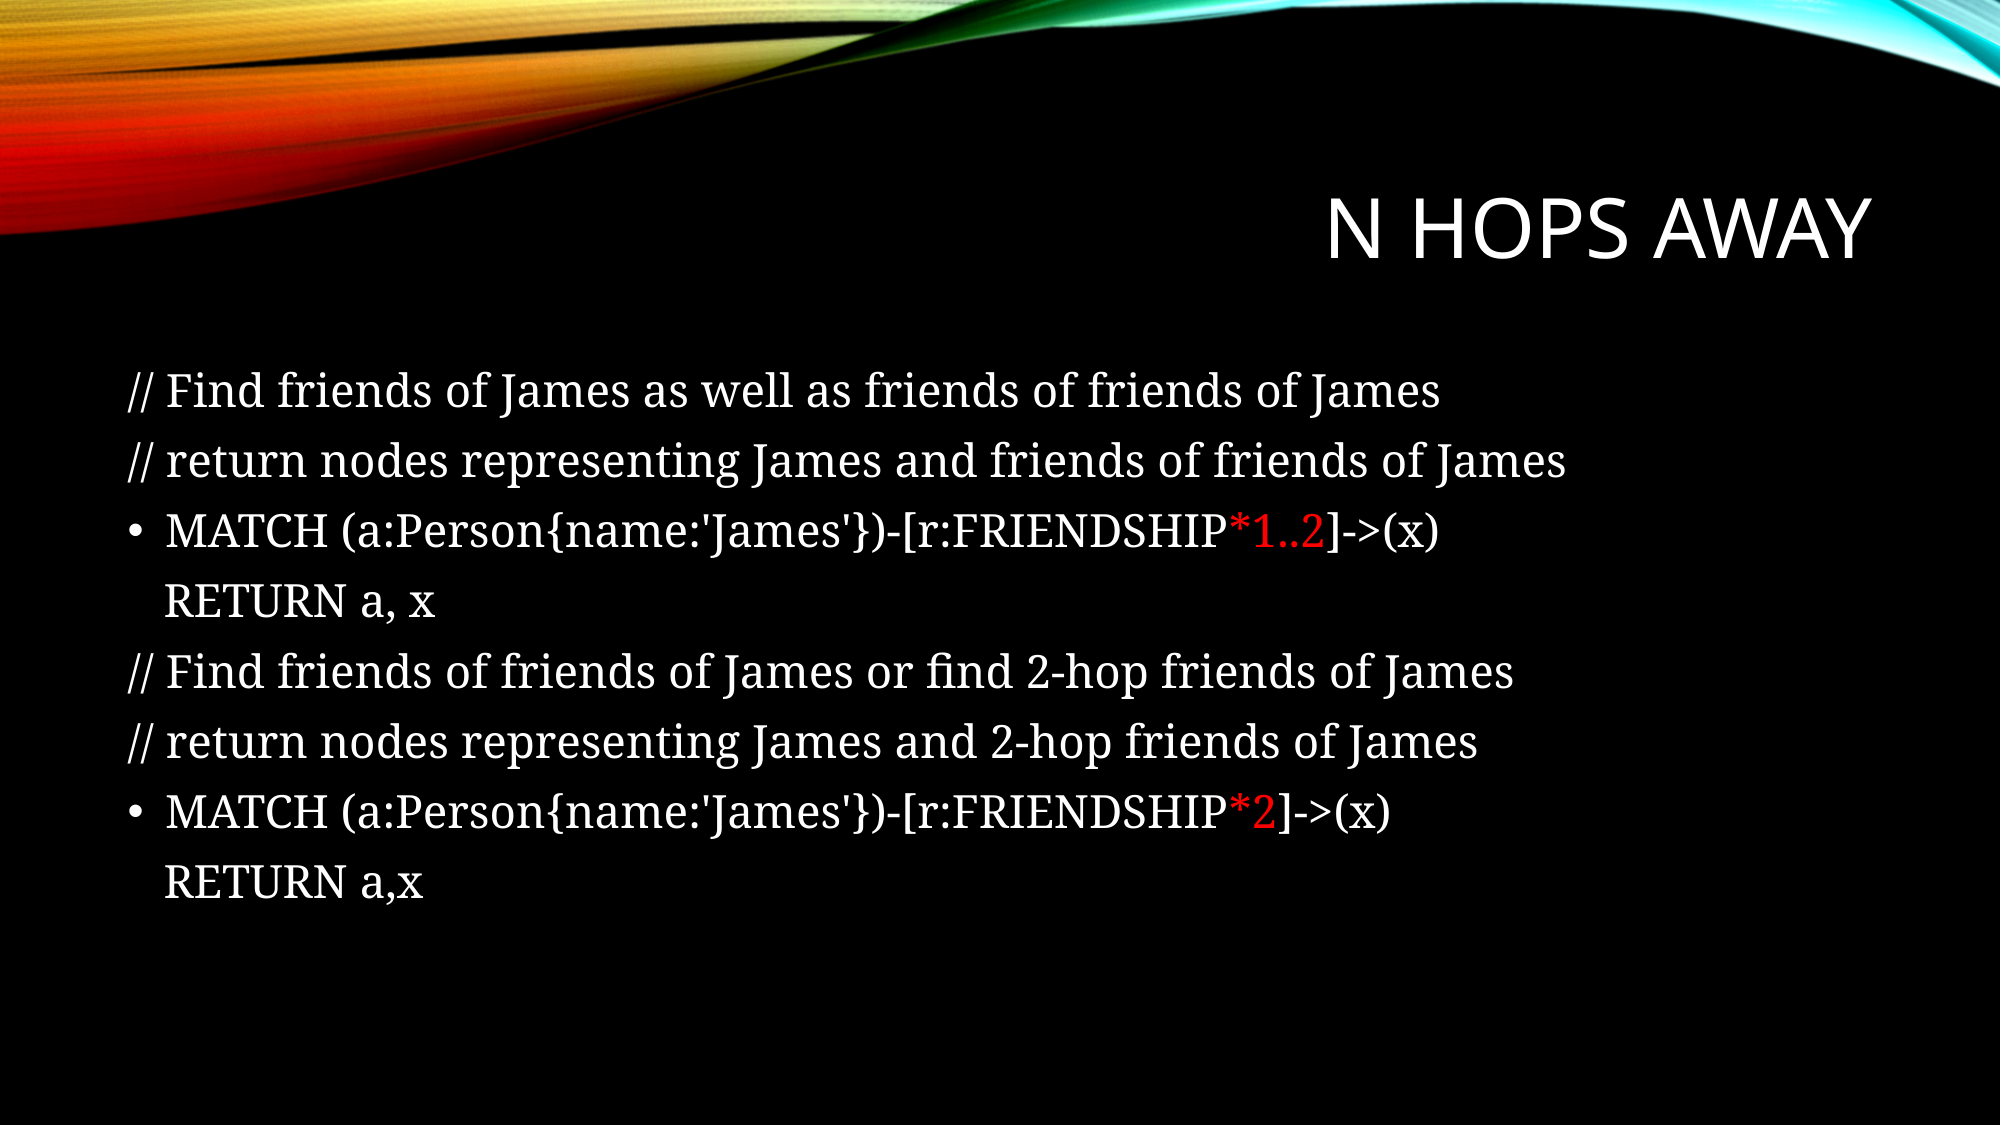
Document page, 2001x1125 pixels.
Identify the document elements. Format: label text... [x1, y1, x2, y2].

picture [0, 0, 2000, 237]
title N hops away [474, 125, 1888, 338]
list // Find friends of James as well as friends of friends of James // return nodes representing James and friends of friends of James MATCH (a:Person{name:'James'})-[r:FRIENDSHIP*1..2]->(x) RETURN a, x // Find friends of friends of James or find 2-hop friends of James // return nodes representing James and 2-hop friends of James MATCH (a:Person{name:'James'})-[r:FRIENDSHIP*2]->(x) RETURN a,x [112, 360, 1888, 1076]
